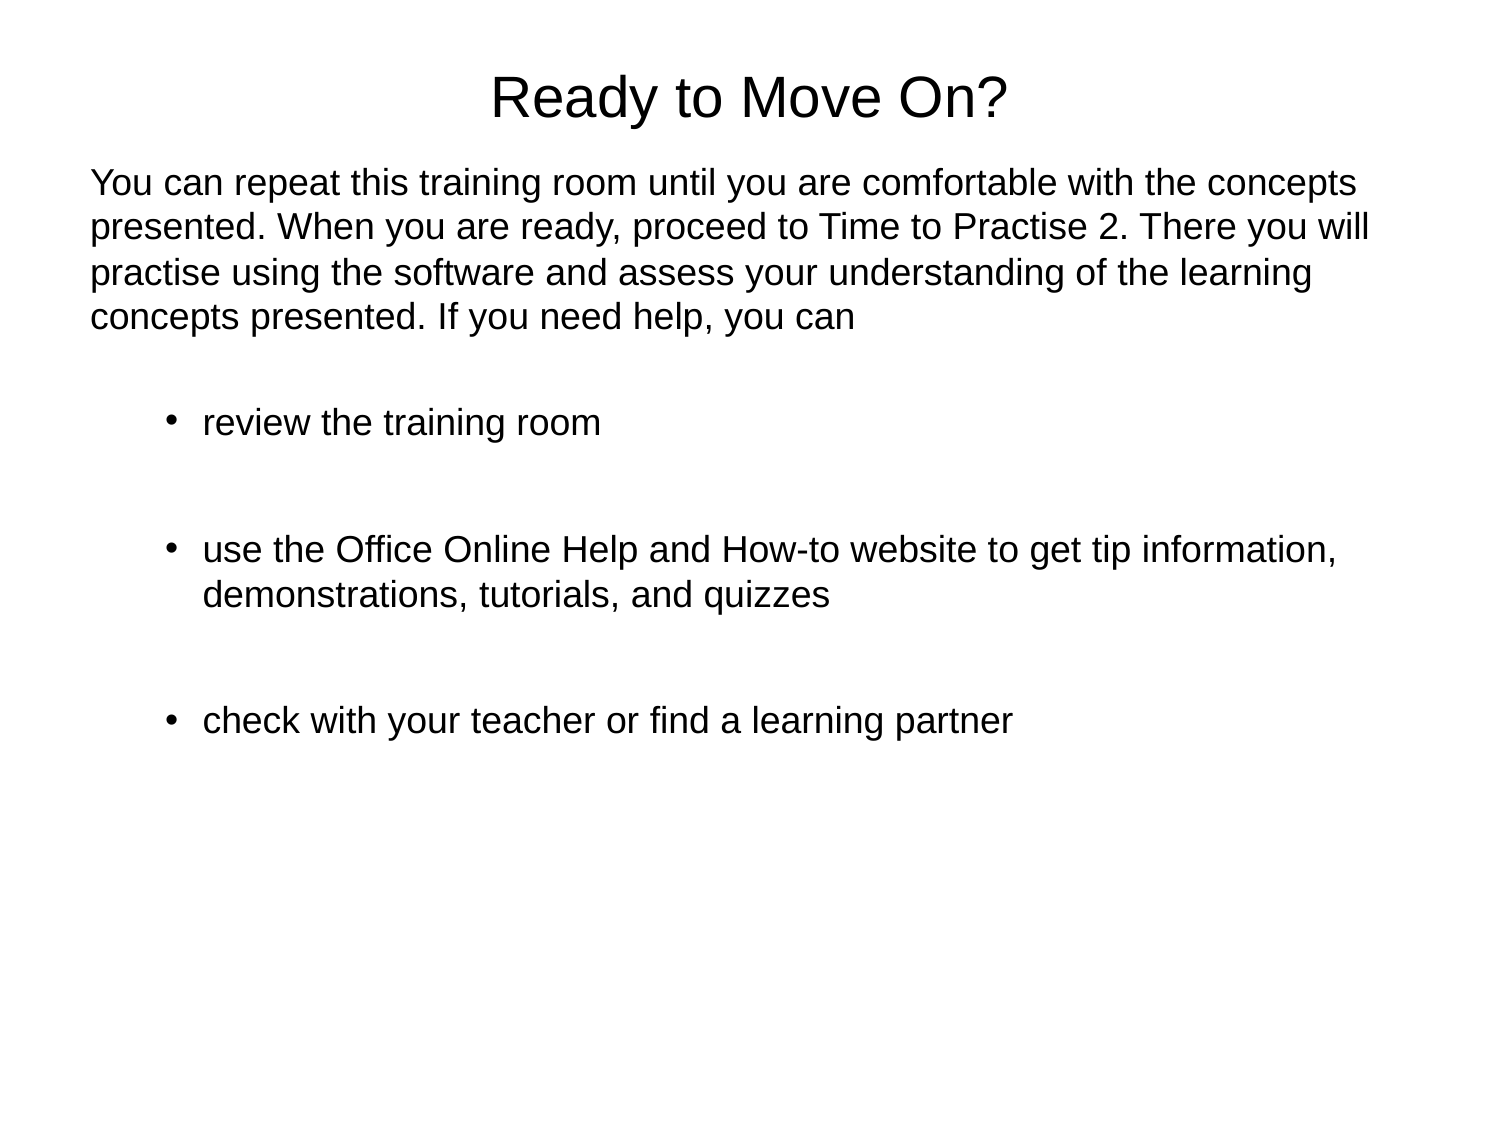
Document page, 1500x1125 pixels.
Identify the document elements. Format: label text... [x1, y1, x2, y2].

list You can repeat this training room until you are comfortable with the concepts presented. When you are ready, proceed to Time to Practise 2. There you will practise using the software and assess your understanding of the learning concepts presented. If you need help, you can review the training room use the Office Online Help and How-to website to get tip information, demonstrations, tutorials, and quizzes check with your teacher or find a learning partner [75, 149, 1425, 1005]
title Ready to Move On? [75, 0, 1425, 149]
